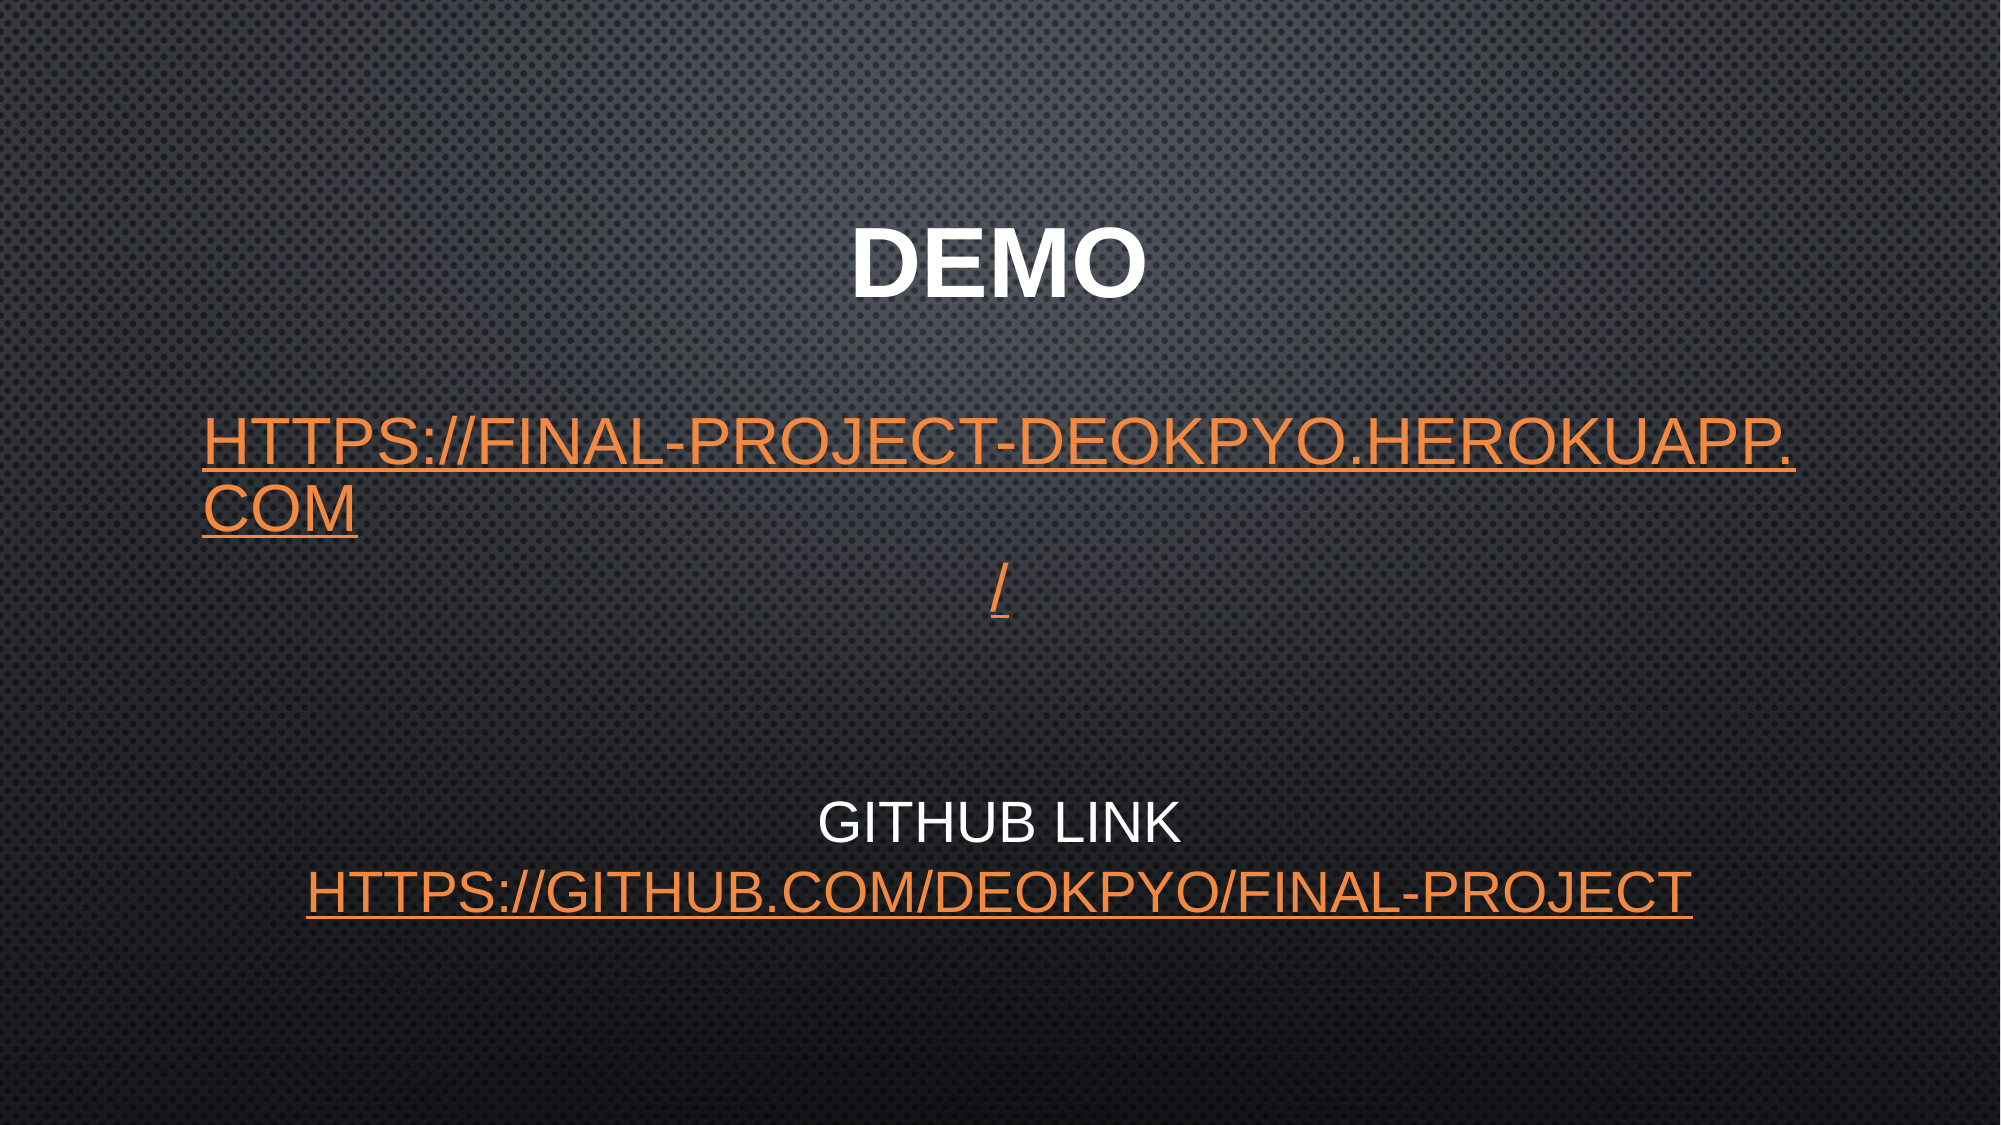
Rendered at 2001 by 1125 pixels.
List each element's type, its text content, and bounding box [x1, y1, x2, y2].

list DEMO https://final-project-deokpyo.herokuapp.com/ GITHUB LINK https://github.com/deokpyo/final-project [187, 69, 1813, 1056]
